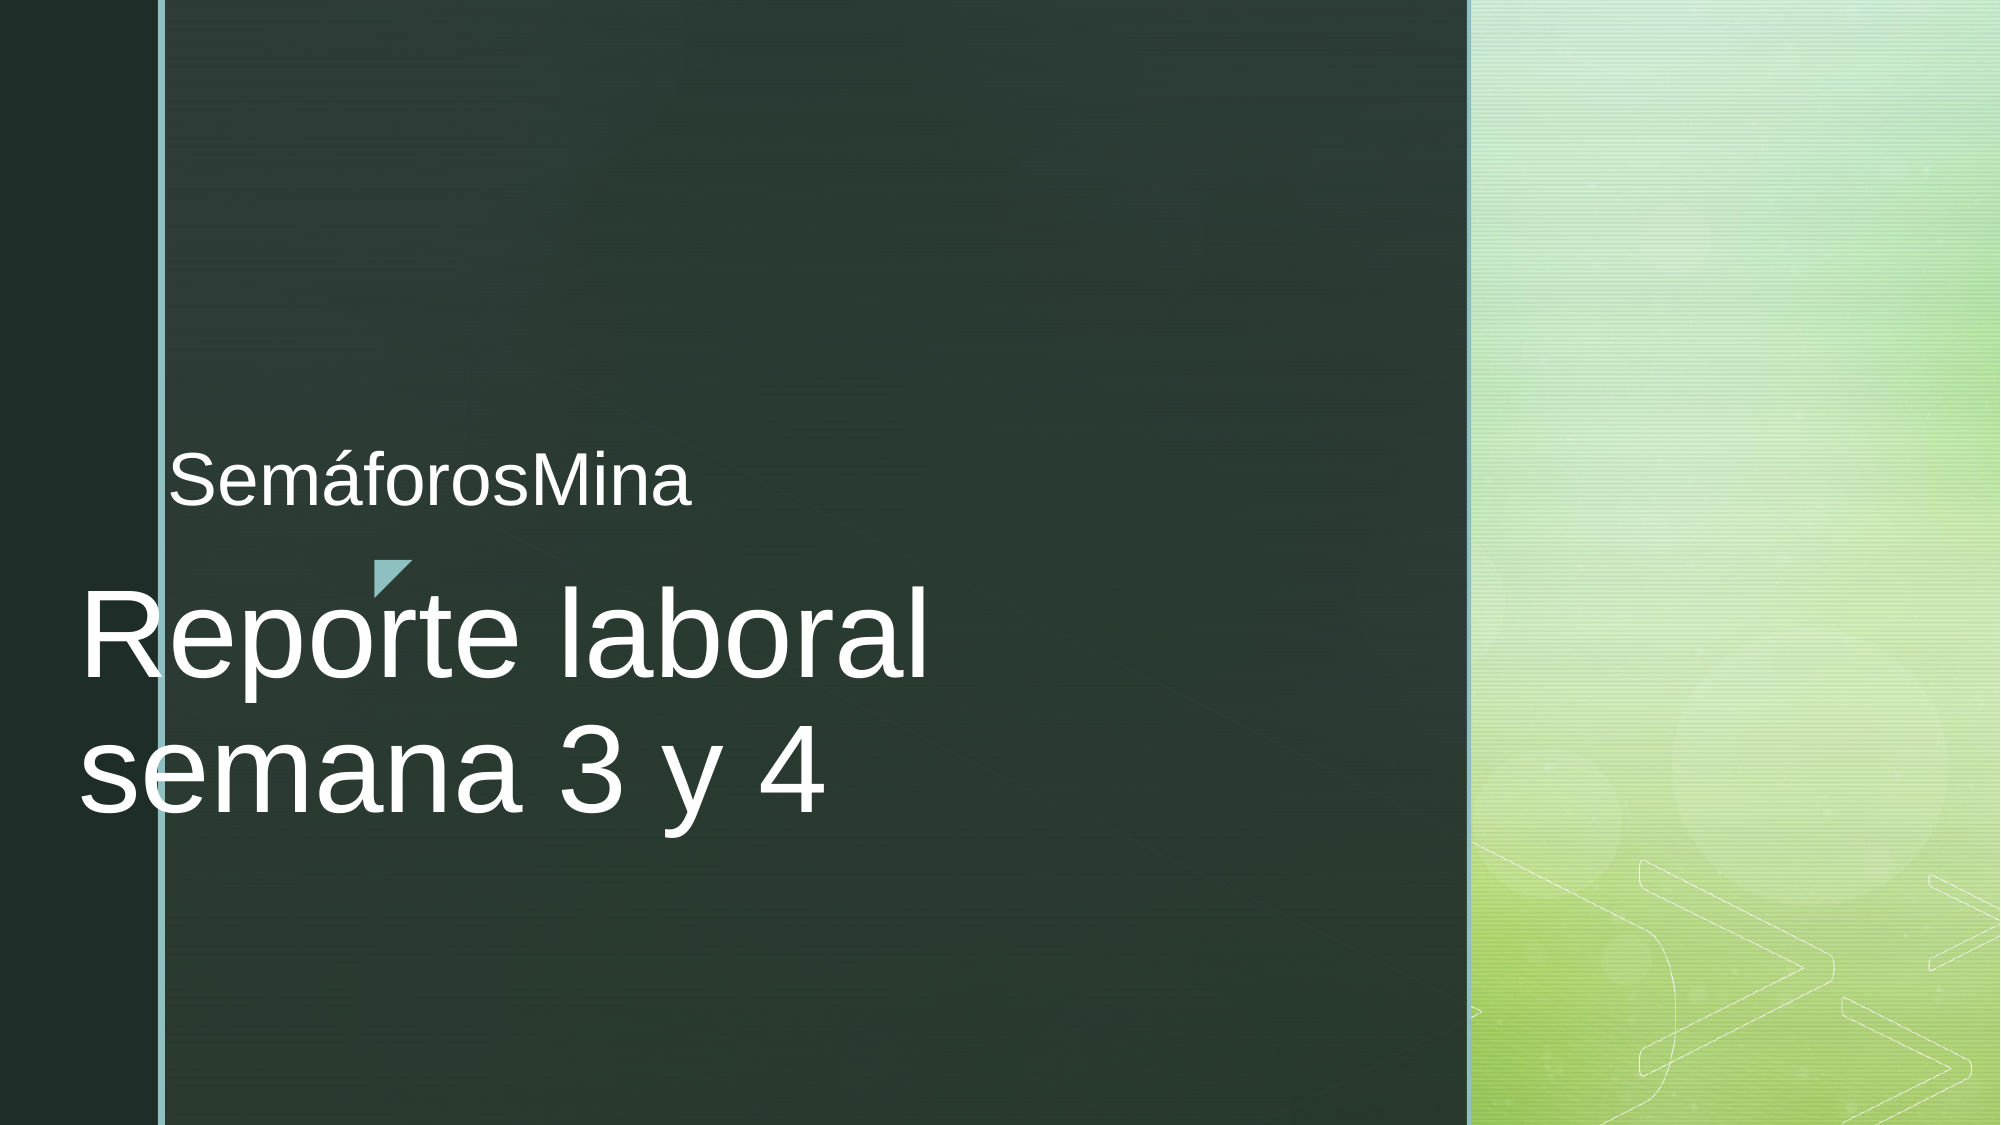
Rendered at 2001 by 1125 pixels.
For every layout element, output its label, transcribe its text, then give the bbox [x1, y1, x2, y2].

subtitle SemáforosMina [152, 337, 1032, 528]
title Reporte laboral semana 3 y 4 [63, 562, 1334, 935]
picture [1472, 0, 2001, 1125]
